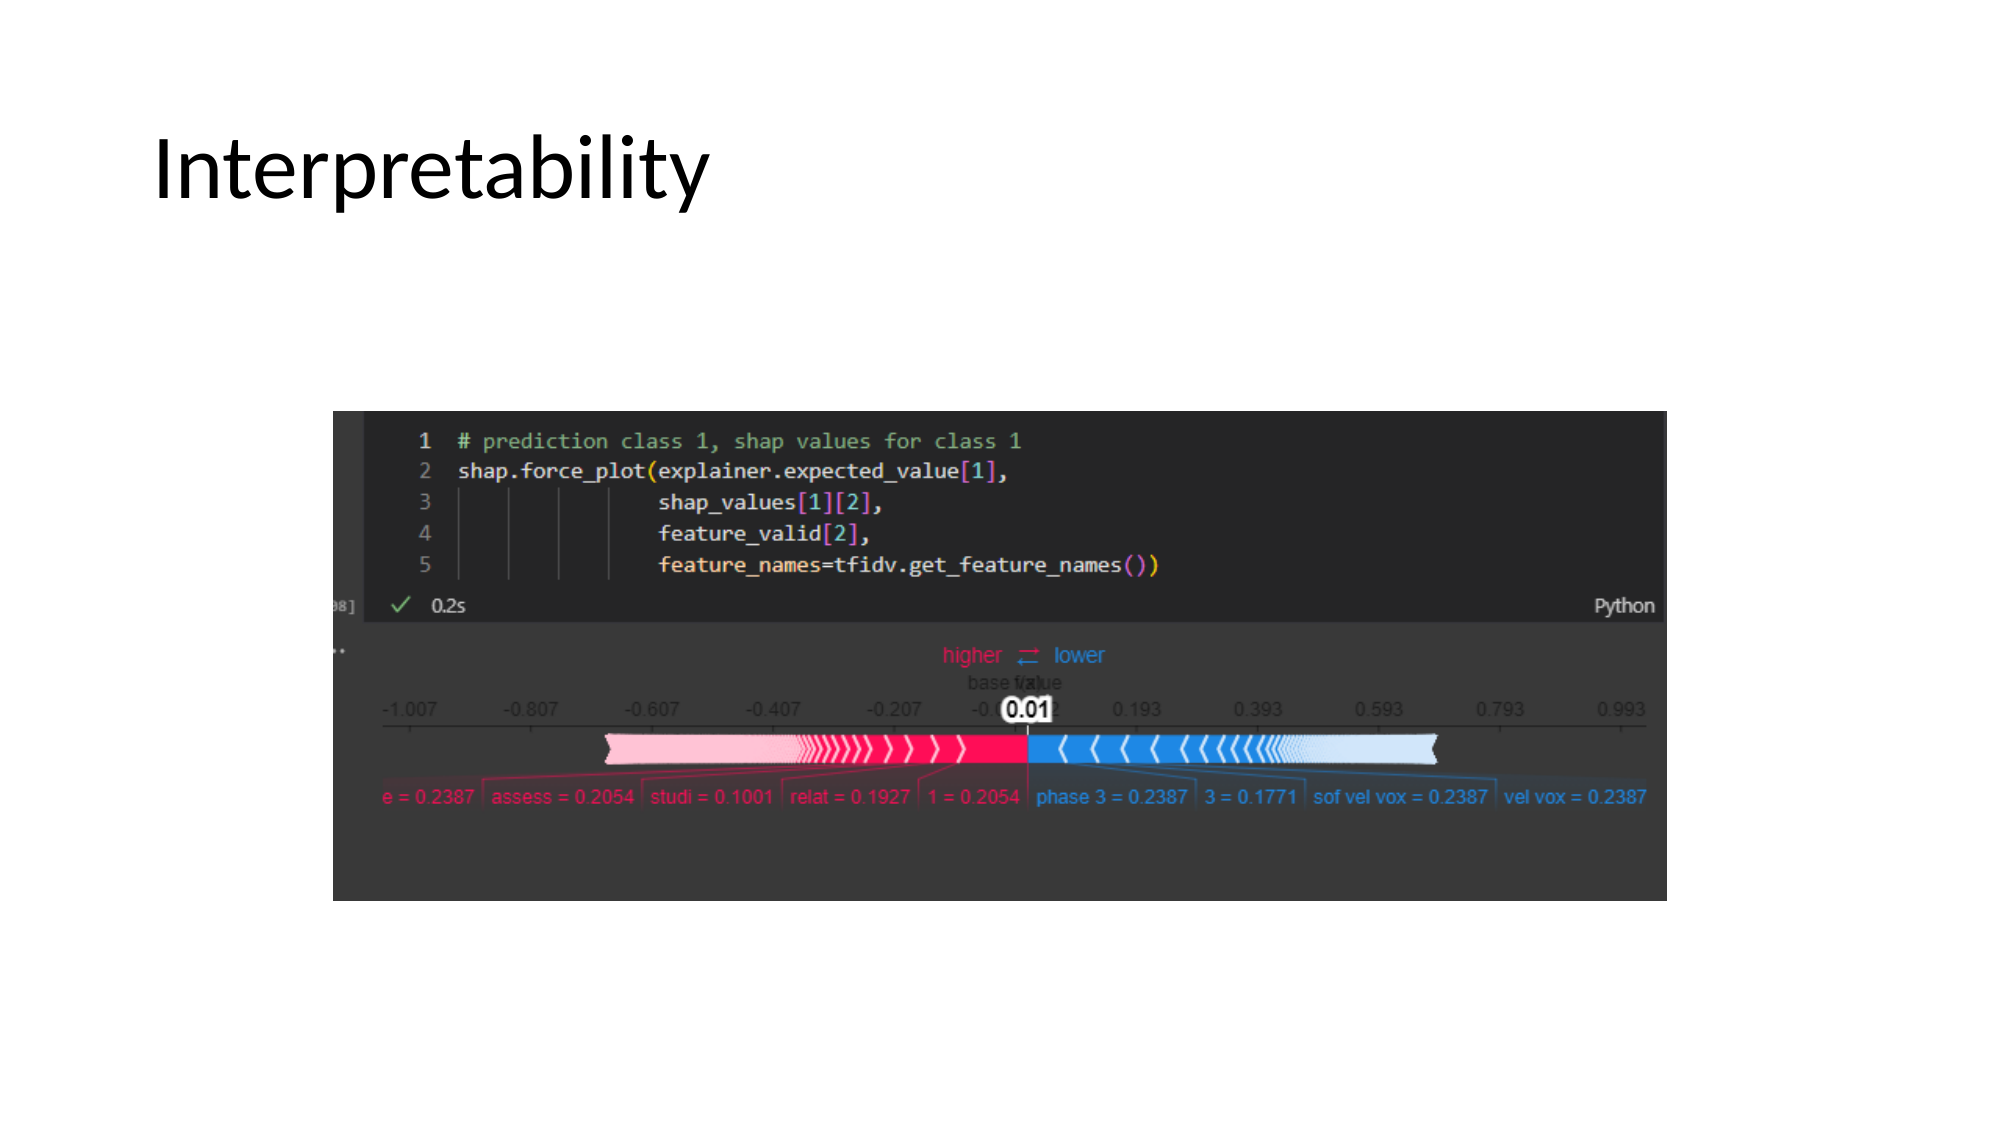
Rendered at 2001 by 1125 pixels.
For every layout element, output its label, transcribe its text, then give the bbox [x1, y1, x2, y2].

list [333, 411, 1667, 901]
title Interpretability [137, 59, 1863, 278]
